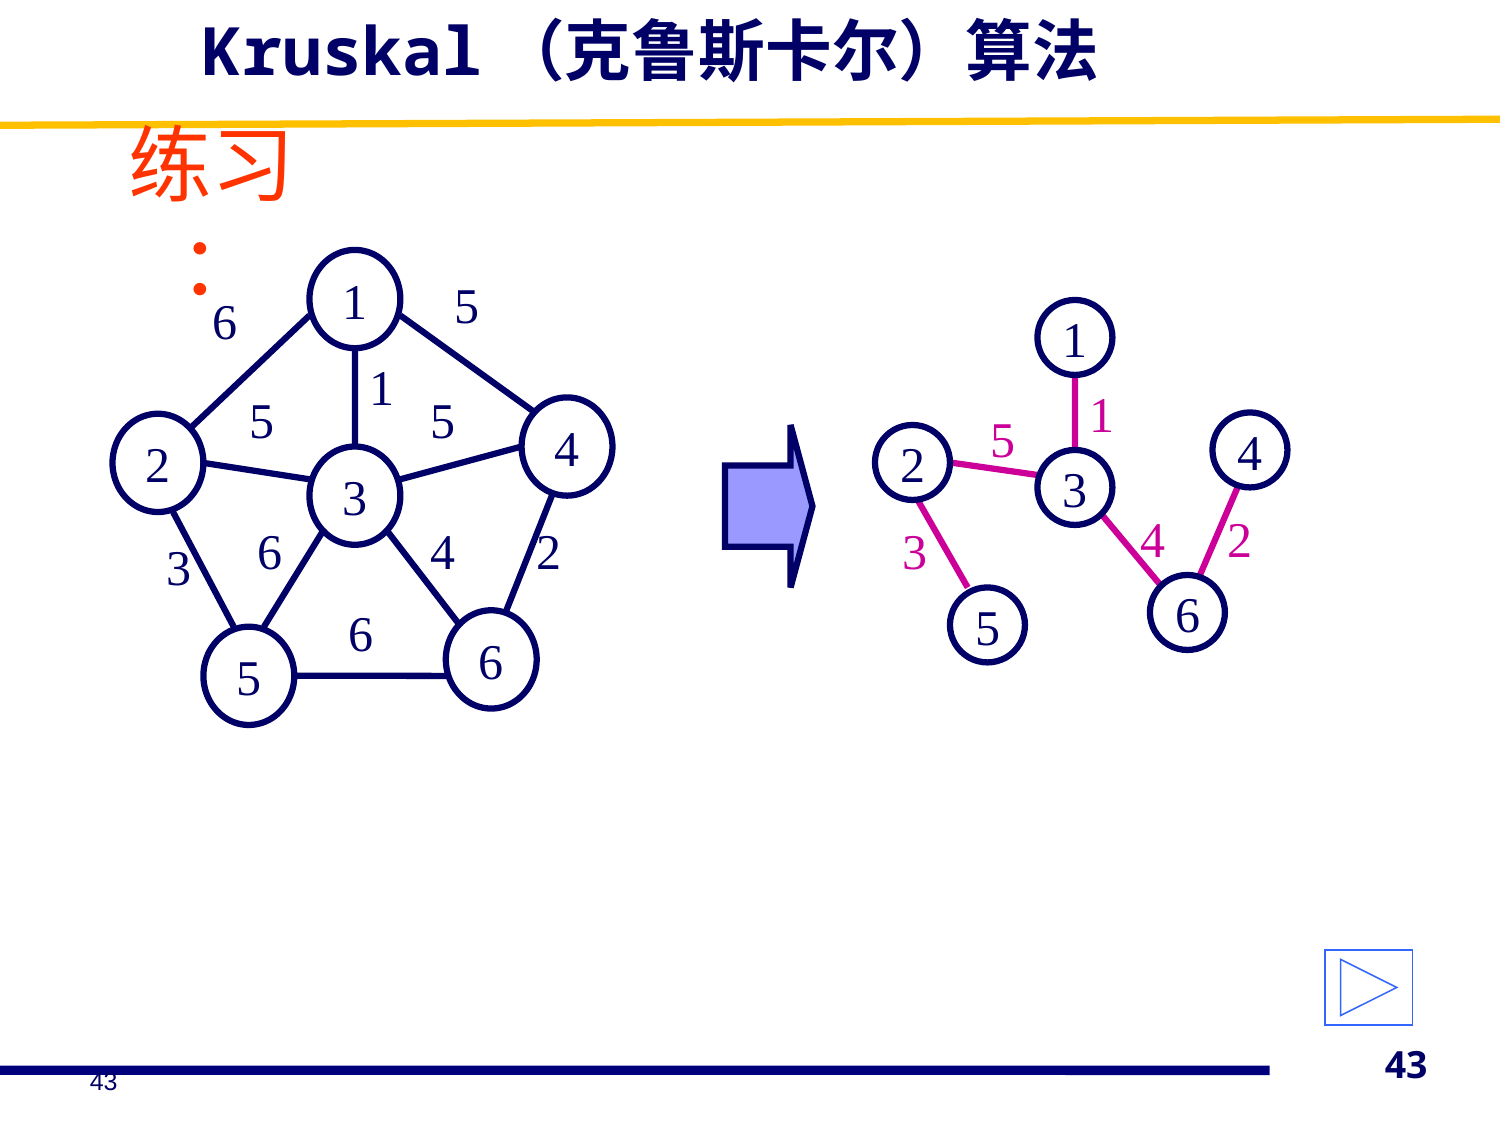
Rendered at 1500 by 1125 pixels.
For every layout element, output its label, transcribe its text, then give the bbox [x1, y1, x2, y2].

text_box 练习 ： [74, 162, 349, 263]
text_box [112, 249, 613, 726]
title Kruskal（克鲁斯卡尔）算法 [187, 0, 1175, 98]
text_box [1324, 949, 1413, 1025]
text_box [75, 1024, 425, 1103]
text_box [1092, 1024, 1443, 1100]
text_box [724, 299, 1288, 663]
